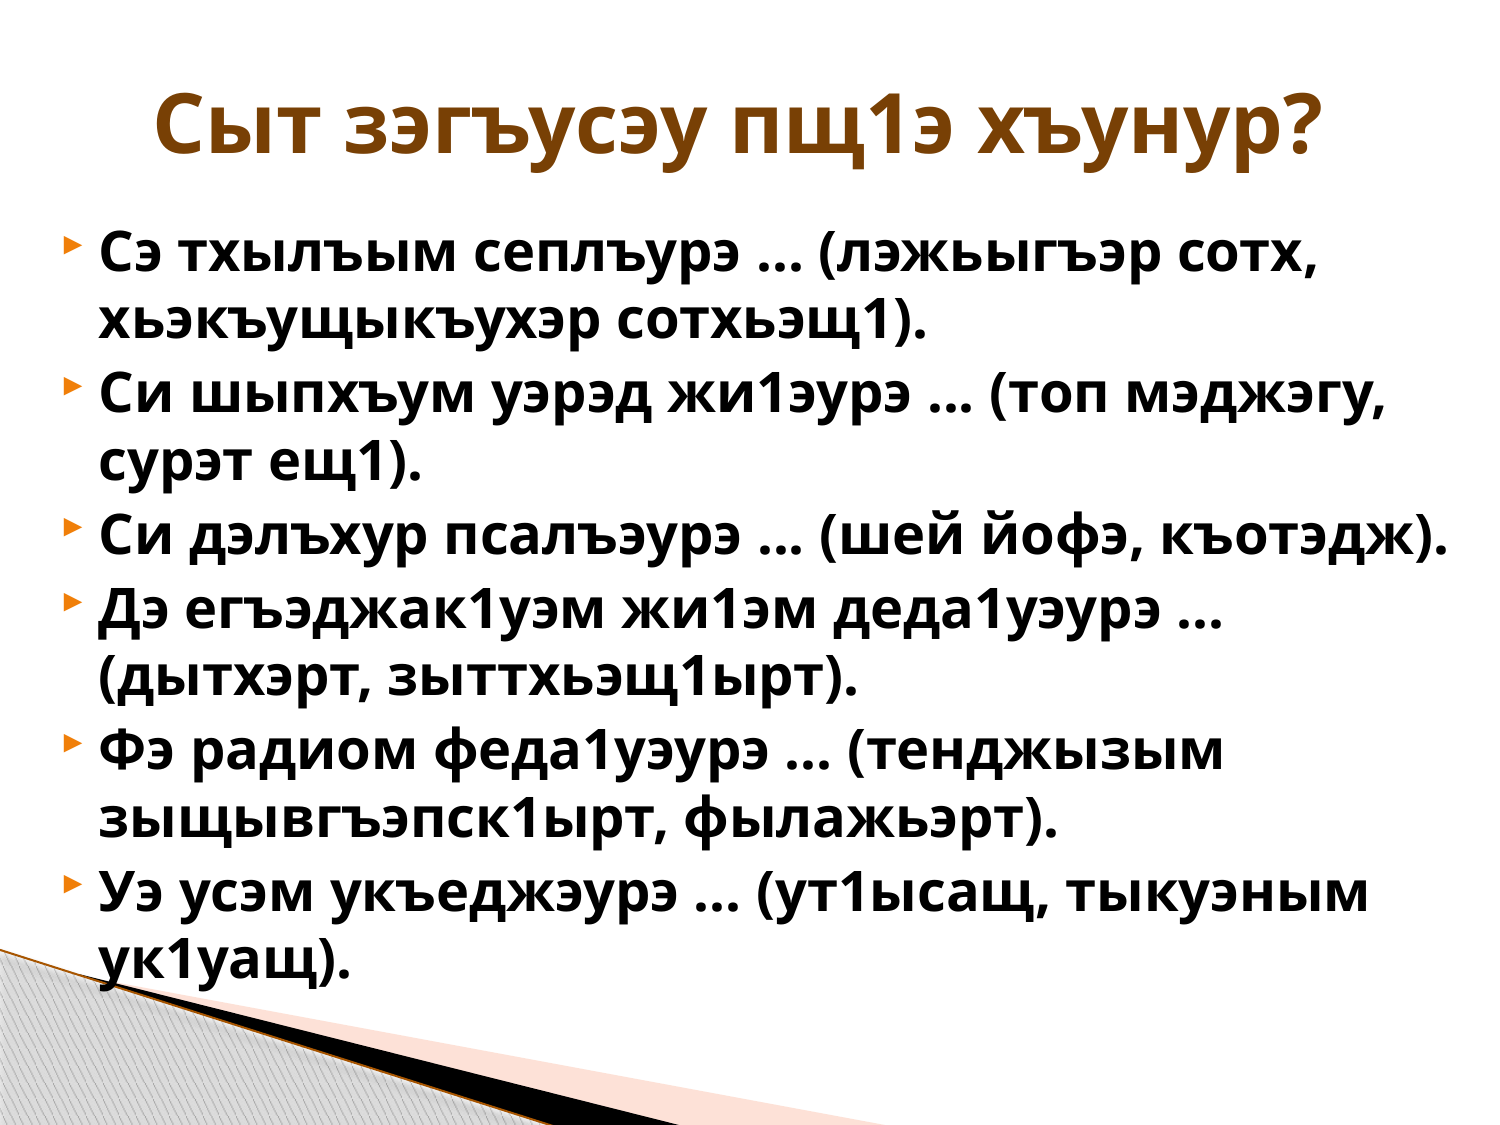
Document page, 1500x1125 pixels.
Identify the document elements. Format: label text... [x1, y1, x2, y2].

list Сэ тхылъым сеплъурэ ... (лэжьыгъэр сотх, хьэкъущыкъухэр сотхьэщ1). Си шыпхъум уэрэд жи1эурэ ... (топ мэджэгу, сурэт ещ1). Си дэлъхур псалъэурэ ... (шей йофэ, къотэдж). Дэ егъэджак1уэм жи1эм деда1уэурэ ... (дытхэрт, зыттхьэщ1ырт). Фэ радиом феда1уэурэ ... (тенджызым зыщывгъэпск1ырт, фылажьэрт). Уэ усэм укъеджэурэ ... (ут1ысащ, тыкуэным ук1уащ). [29, 208, 1471, 1059]
title Сыт зэгъусэу пщ1э хъунур? [75, 45, 1424, 197]
